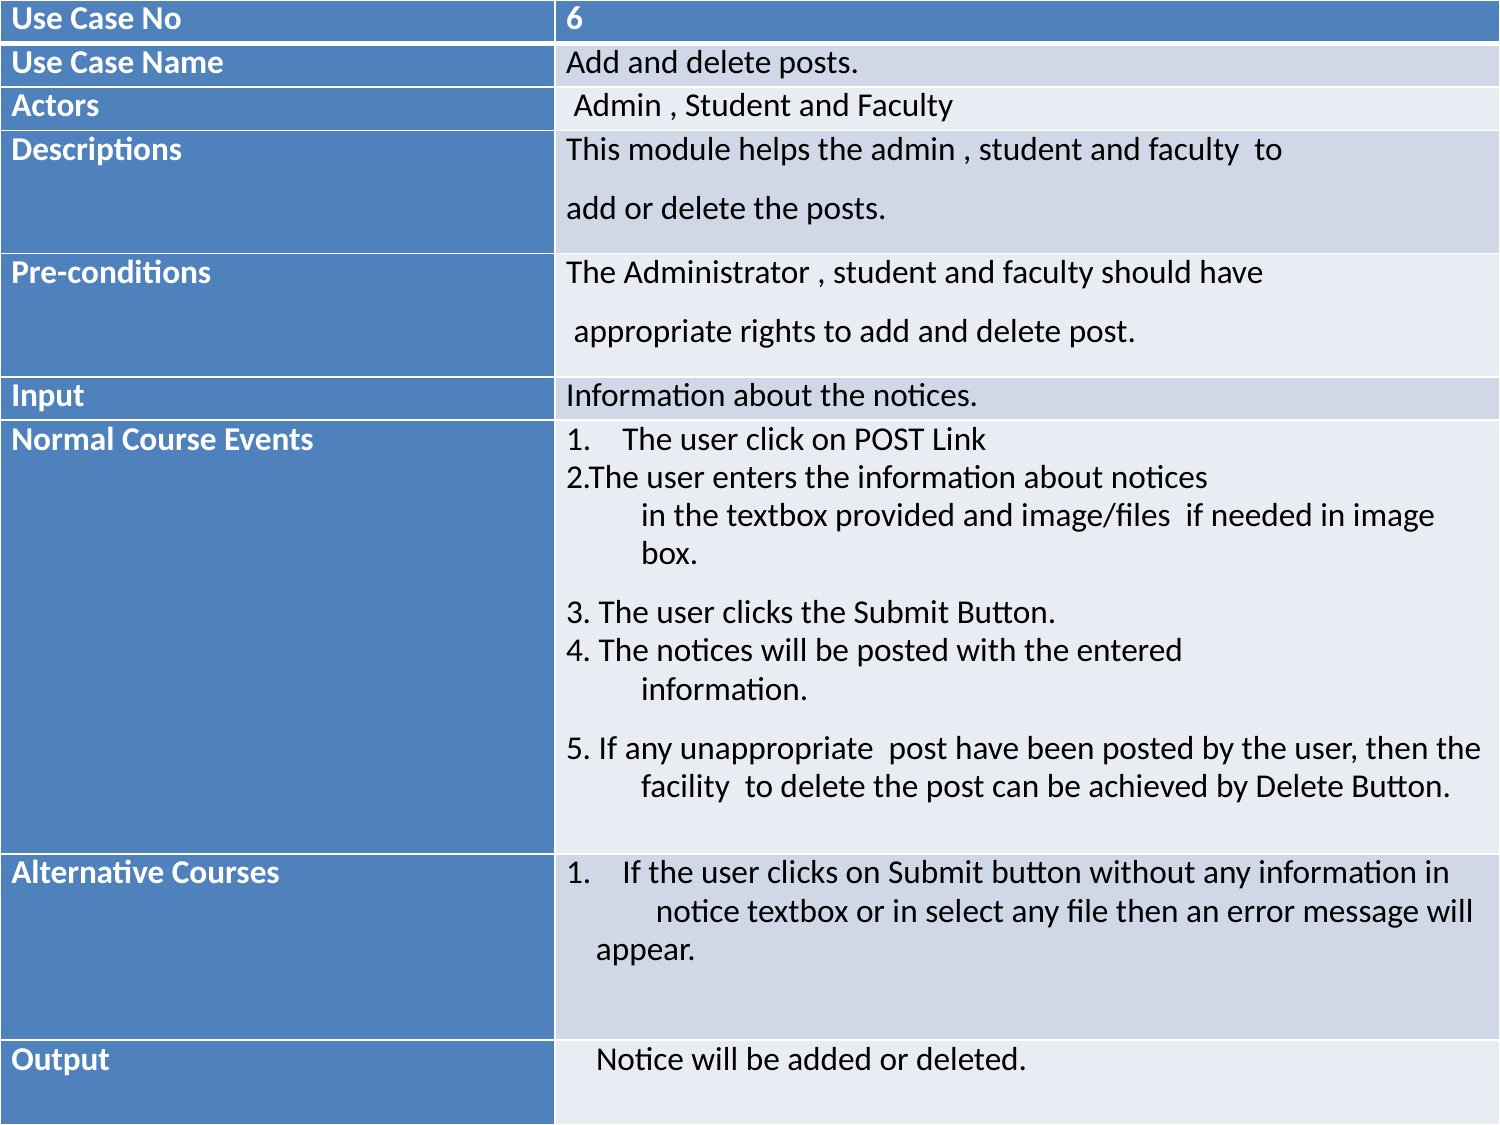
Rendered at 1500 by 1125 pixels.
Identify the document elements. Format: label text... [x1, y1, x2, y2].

table_header Use Case No [1, 1, 554, 41]
table_cell If the user clicks on Submit button without any information in notice textbox or in select any file then an error message will appear. [556, 855, 1499, 1039]
table_cell Admin , Student and Faculty [556, 88, 1499, 130]
table_cell The Administrator , student and faculty should have appropriate rights to add and delete post. [556, 254, 1499, 376]
table_cell Output [1, 1041, 554, 1124]
table_cell Pre-conditions [1, 254, 554, 376]
table_cell This module helps the admin , student and faculty to add or delete the posts. [556, 131, 1499, 253]
table_cell Add and delete posts. [556, 46, 1499, 86]
table_cell The user click on POST Link 2.The user enters the information about notices in the textbox provided and image/files if needed in image box. 3. The user clicks the Submit Button. 4. The notices will be posted with the entered information. 5. If any unappropriate post have been posted by the user, then the facility to delete the post can be achieved by Delete Button. [556, 421, 1499, 853]
table_header 6 [556, 1, 1499, 41]
table_cell Notice will be added or deleted. [556, 1041, 1499, 1124]
table_cell Information about the notices. [556, 378, 1499, 419]
table_cell Actors [1, 88, 554, 130]
table_cell Input [1, 378, 554, 419]
table_cell Normal Course Events [1, 421, 554, 853]
table_cell Use Case Name [1, 46, 554, 86]
table_cell Descriptions [1, 131, 554, 253]
table_cell Alternative Courses [1, 855, 554, 1039]
